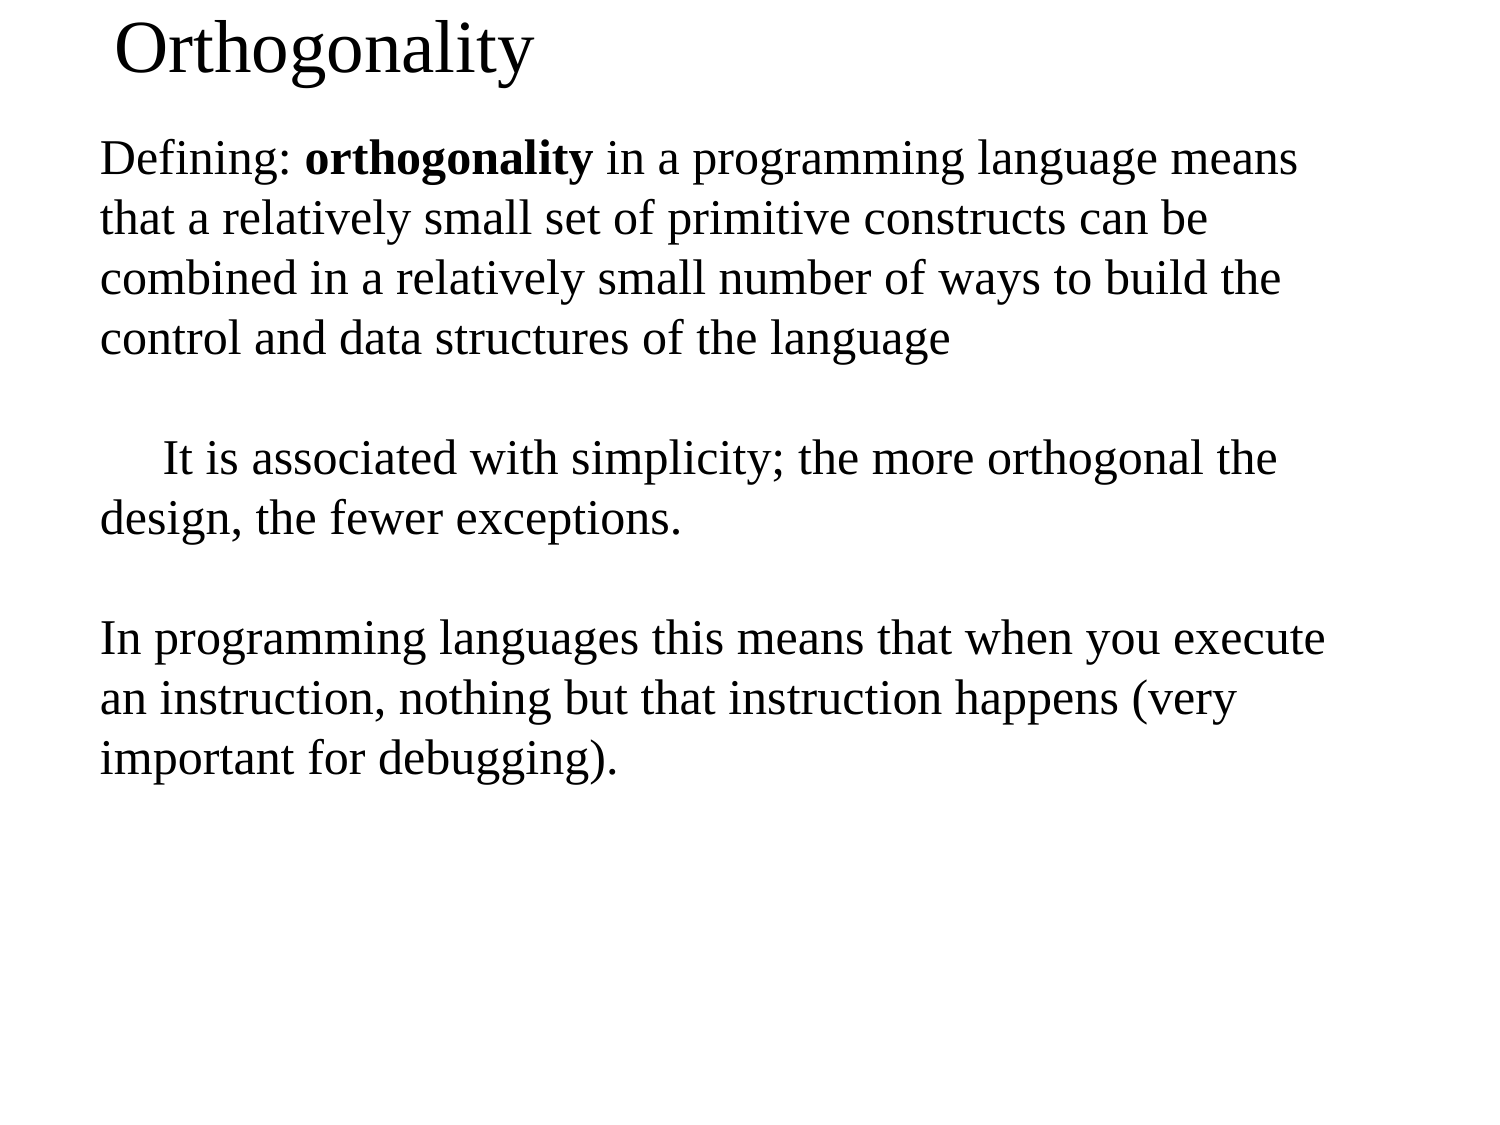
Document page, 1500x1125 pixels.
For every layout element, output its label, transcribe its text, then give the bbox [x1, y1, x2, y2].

text_box Defining: orthogonality in a programming language means that a relatively small set of primitive constructs can be combined in a relatively small number of ways to build the control and data structures of the language It is associated with simplicity; the more orthogonal the design, the fewer exceptions. In programming languages this means that when you execute an instruction, nothing but that instruction happens (very important for debugging). [99, 125, 1364, 1100]
text_box Orthogonality [114, 37, 1386, 137]
